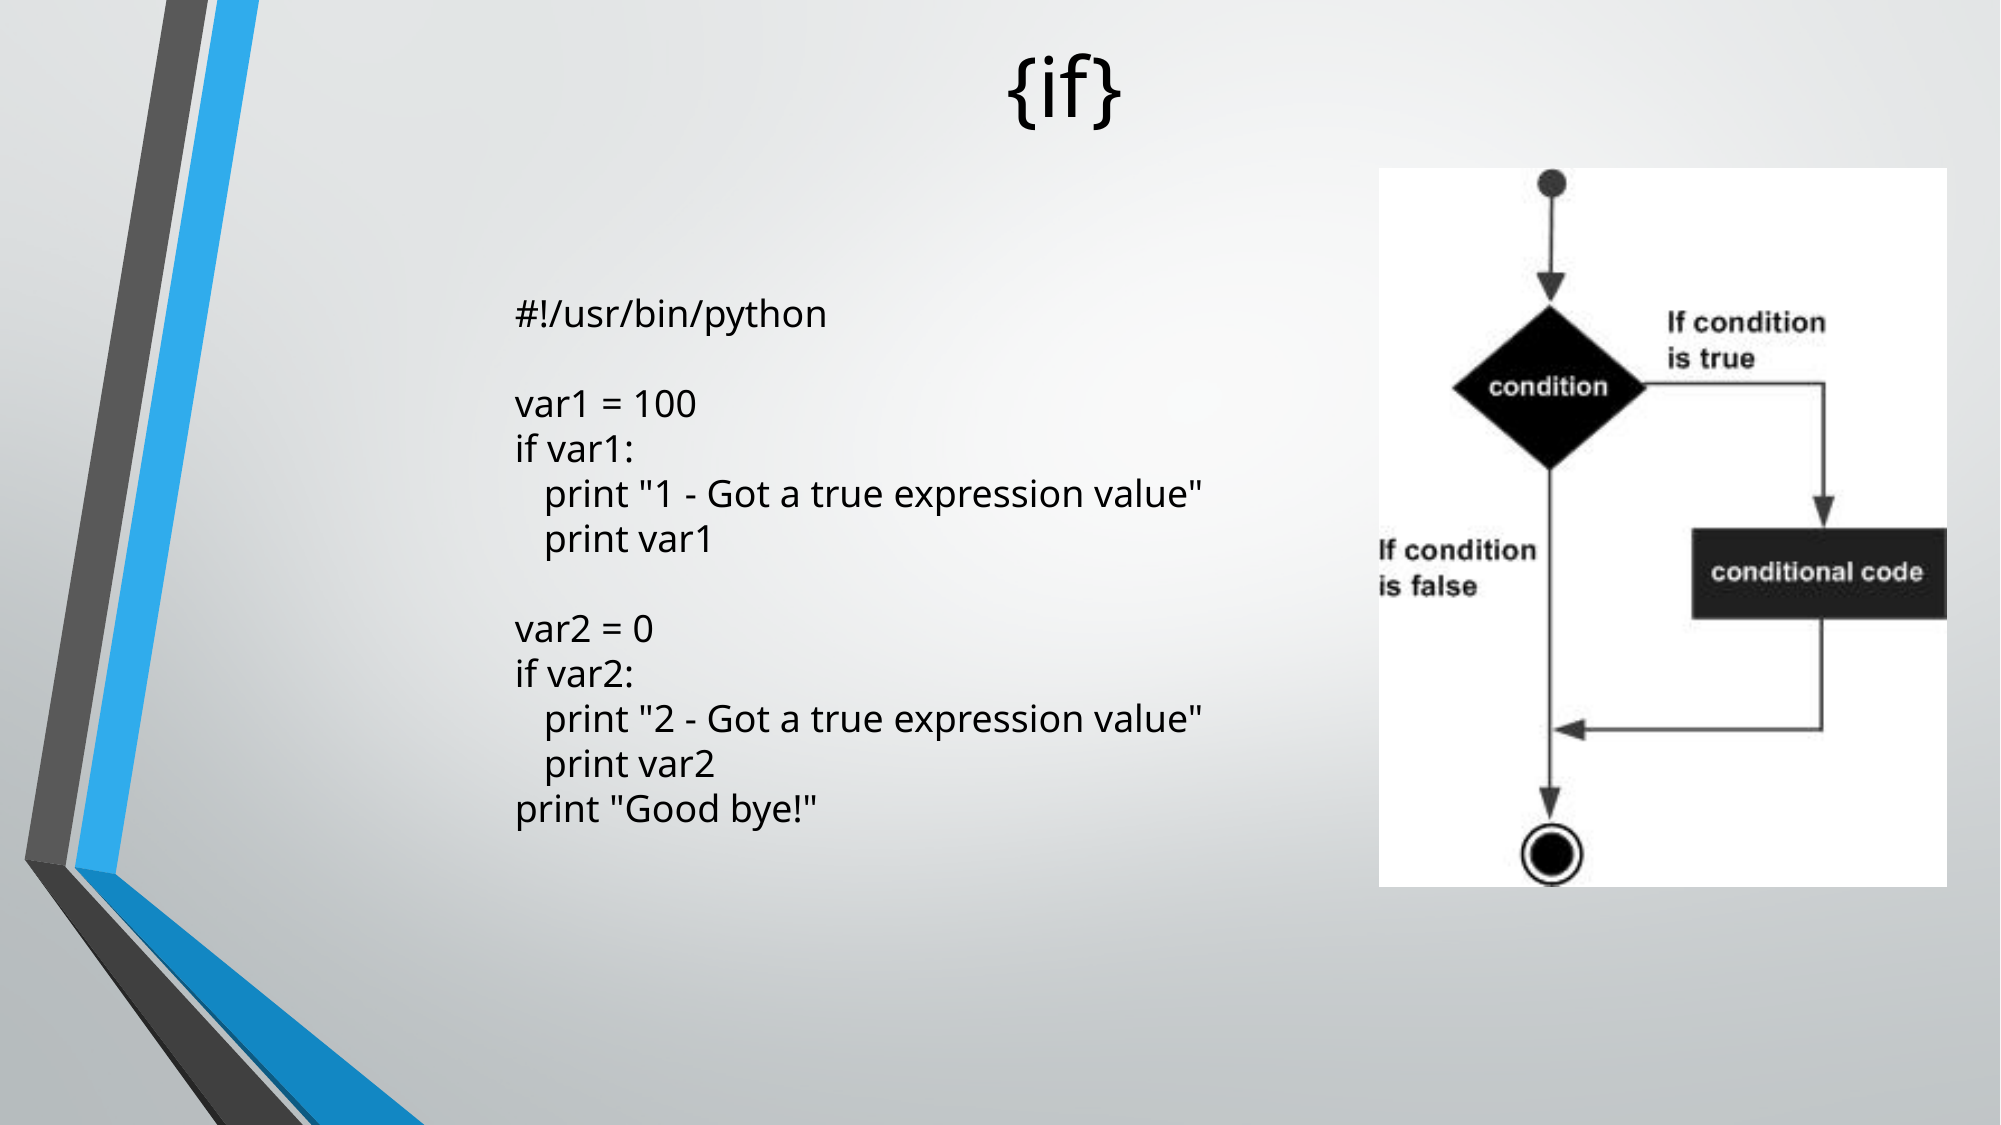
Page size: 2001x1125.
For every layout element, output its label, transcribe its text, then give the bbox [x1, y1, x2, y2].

title {if} [243, 0, 1887, 169]
text_box #!/usr/bin/python var1 = 100 if var1: print "1 - Got a true expression value" print var1 var2 = 0 if var2: print "2 - Got a true expression value" print var2 print "Good bye!" [500, 282, 1378, 837]
picture [1378, 168, 1947, 887]
